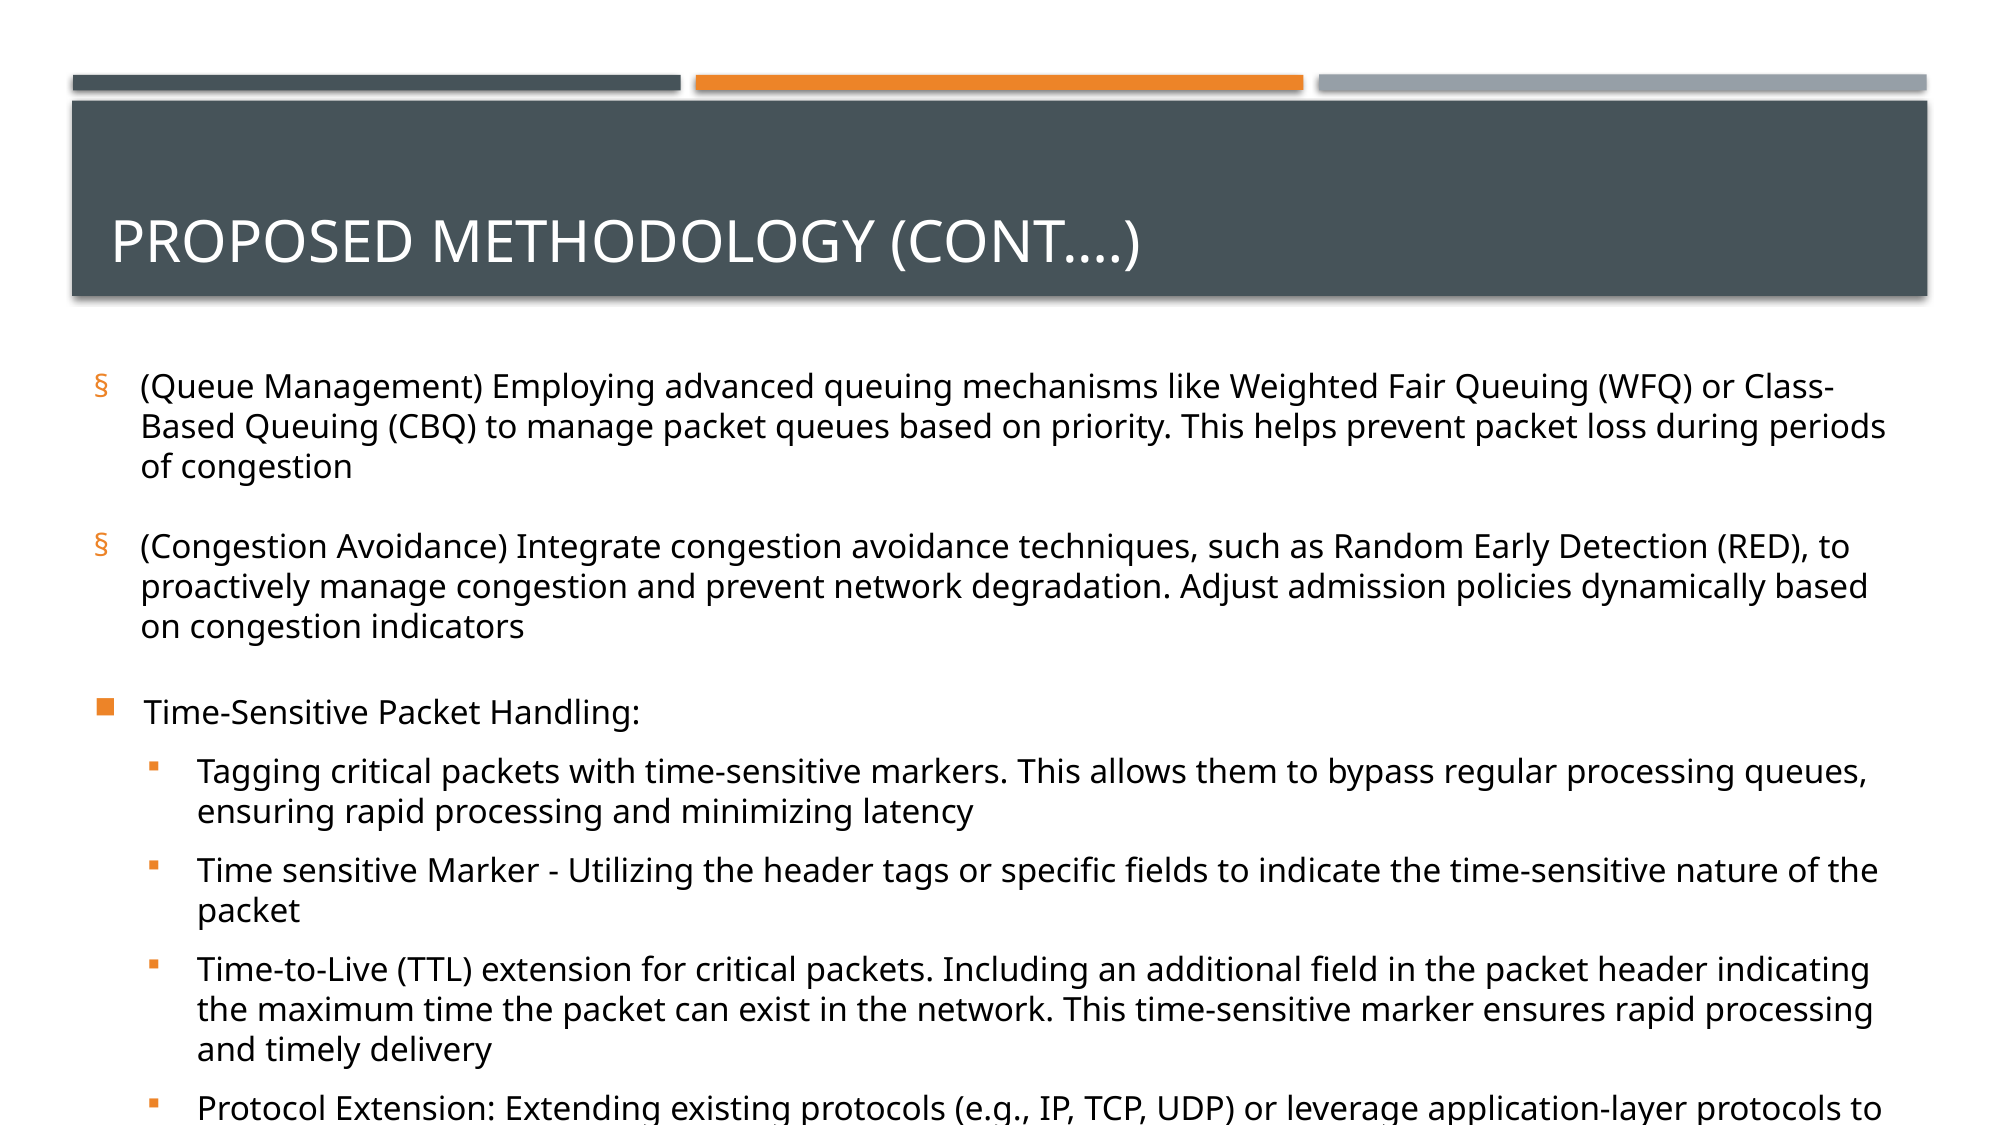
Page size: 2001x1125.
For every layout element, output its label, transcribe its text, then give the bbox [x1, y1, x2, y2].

title PROPOSED METHODOLOGY (cont.…) [95, 115, 1905, 282]
list (Queue Management) Employing advanced queuing mechanisms like Weighted Fair Queuing (WFQ) or Class-Based Queuing (CBQ) to manage packet queues based on priority. This helps prevent packet loss during periods of congestion (Congestion Avoidance) Integrate congestion avoidance techniques, such as Random Early Detection (RED), to proactively manage congestion and prevent network degradation. Adjust admission policies dynamically based on congestion indicators Time-Sensitive Packet Handling: Tagging critical packets with time-sensitive markers. This allows them to bypass regular processing queues, ensuring rapid processing and minimizing latency Time sensitive Marker - Utilizing the header tags or specific fields to indicate the time-sensitive nature of the packet Time-to-Live (TTL) extension for critical packets. Including an additional field in the packet header indicating the maximum time the packet can exist in the network. This time-sensitive marker ensures rapid processing and timely delivery Protocol Extension: Extending existing protocols (e.g., IP, TCP, UDP) or leverage application-layer protocols to include time-sensitive markers [78, 305, 1905, 1082]
